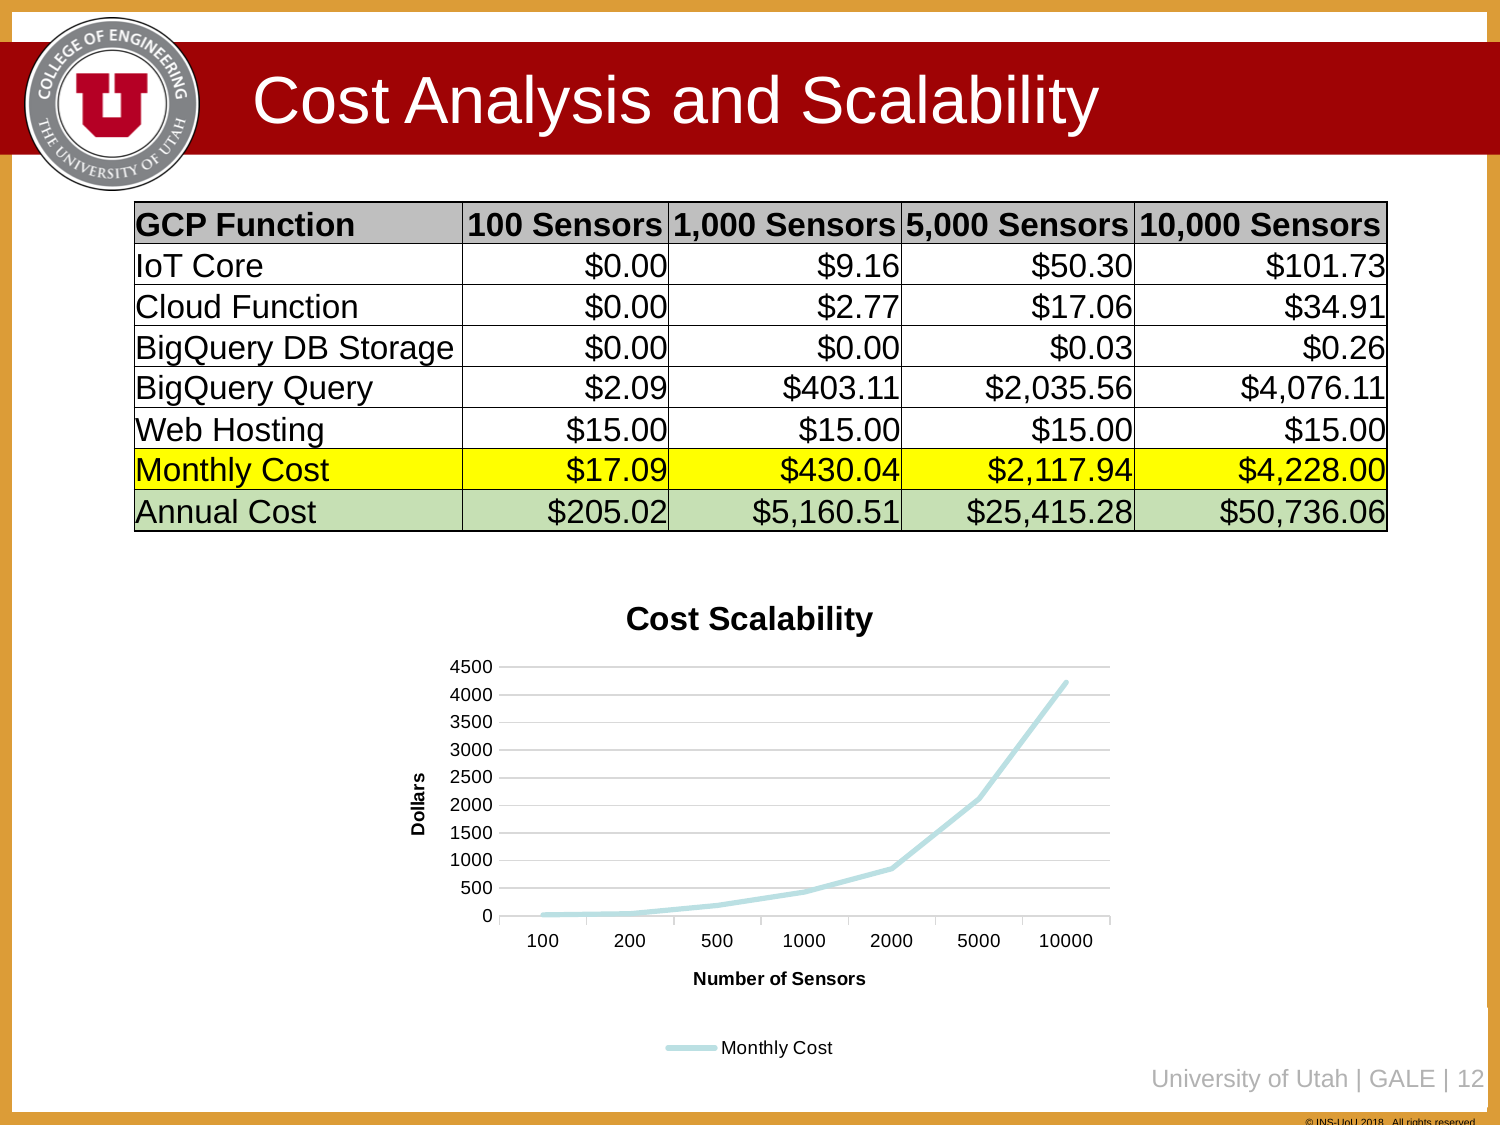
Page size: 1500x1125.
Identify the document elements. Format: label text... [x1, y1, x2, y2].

table_cell $50,736.06 [1135, 490, 1386, 530]
table_cell $4,076.11 [1135, 367, 1386, 407]
table_cell $101.73 [1135, 244, 1386, 284]
table_cell $25,415.28 [902, 490, 1134, 530]
table_cell $15.00 [669, 408, 901, 448]
table_header 5,000 Sensors [902, 203, 1134, 243]
table_cell $17.09 [463, 449, 668, 489]
table_header 100 Sensors [463, 203, 668, 243]
title Cost Analysis and Scalability [237, 47, 1456, 148]
table_cell $0.00 [463, 285, 668, 325]
table_cell Annual Cost [135, 490, 462, 530]
table_cell Monthly Cost [135, 449, 462, 489]
table_cell $17.06 [902, 285, 1134, 325]
table_cell BigQuery Query [135, 367, 462, 407]
table_cell $15.00 [463, 408, 668, 448]
table_cell $2,117.94 [902, 449, 1134, 489]
table_cell $2.77 [669, 285, 901, 325]
table_cell BigQuery DB Storage [135, 326, 462, 366]
table_header 1,000 Sensors [669, 203, 901, 243]
table_header GCP Function [135, 203, 462, 243]
table_cell $0.00 [669, 326, 901, 366]
chart [374, 572, 1126, 1066]
picture [24, 17, 200, 191]
table_cell $430.04 [669, 449, 901, 489]
table_cell $2,035.56 [902, 367, 1134, 407]
slide_number University of Utah | GALE | 12 [1040, 1047, 1500, 1107]
table_cell $34.91 [1135, 285, 1386, 325]
table_cell $2.09 [463, 367, 668, 407]
table_cell $9.16 [669, 244, 901, 284]
table_cell $0.00 [463, 326, 668, 366]
table_cell Web Hosting [135, 408, 462, 448]
table_cell IoT Core [135, 244, 462, 284]
table_header 10,000 Sensors [1135, 203, 1386, 243]
table_cell $403.11 [669, 367, 901, 407]
table_cell $0.26 [1135, 326, 1386, 366]
table_cell $5,160.51 [669, 490, 901, 530]
table_cell $15.00 [902, 408, 1134, 448]
table_cell $50.30 [902, 244, 1134, 284]
table_cell $205.02 [463, 490, 668, 530]
table_cell $0.00 [463, 244, 668, 284]
table_cell $4,228.00 [1135, 449, 1386, 489]
table_cell Cloud Function [135, 285, 462, 325]
table_cell $0.03 [902, 326, 1134, 366]
table_cell $15.00 [1135, 408, 1386, 448]
